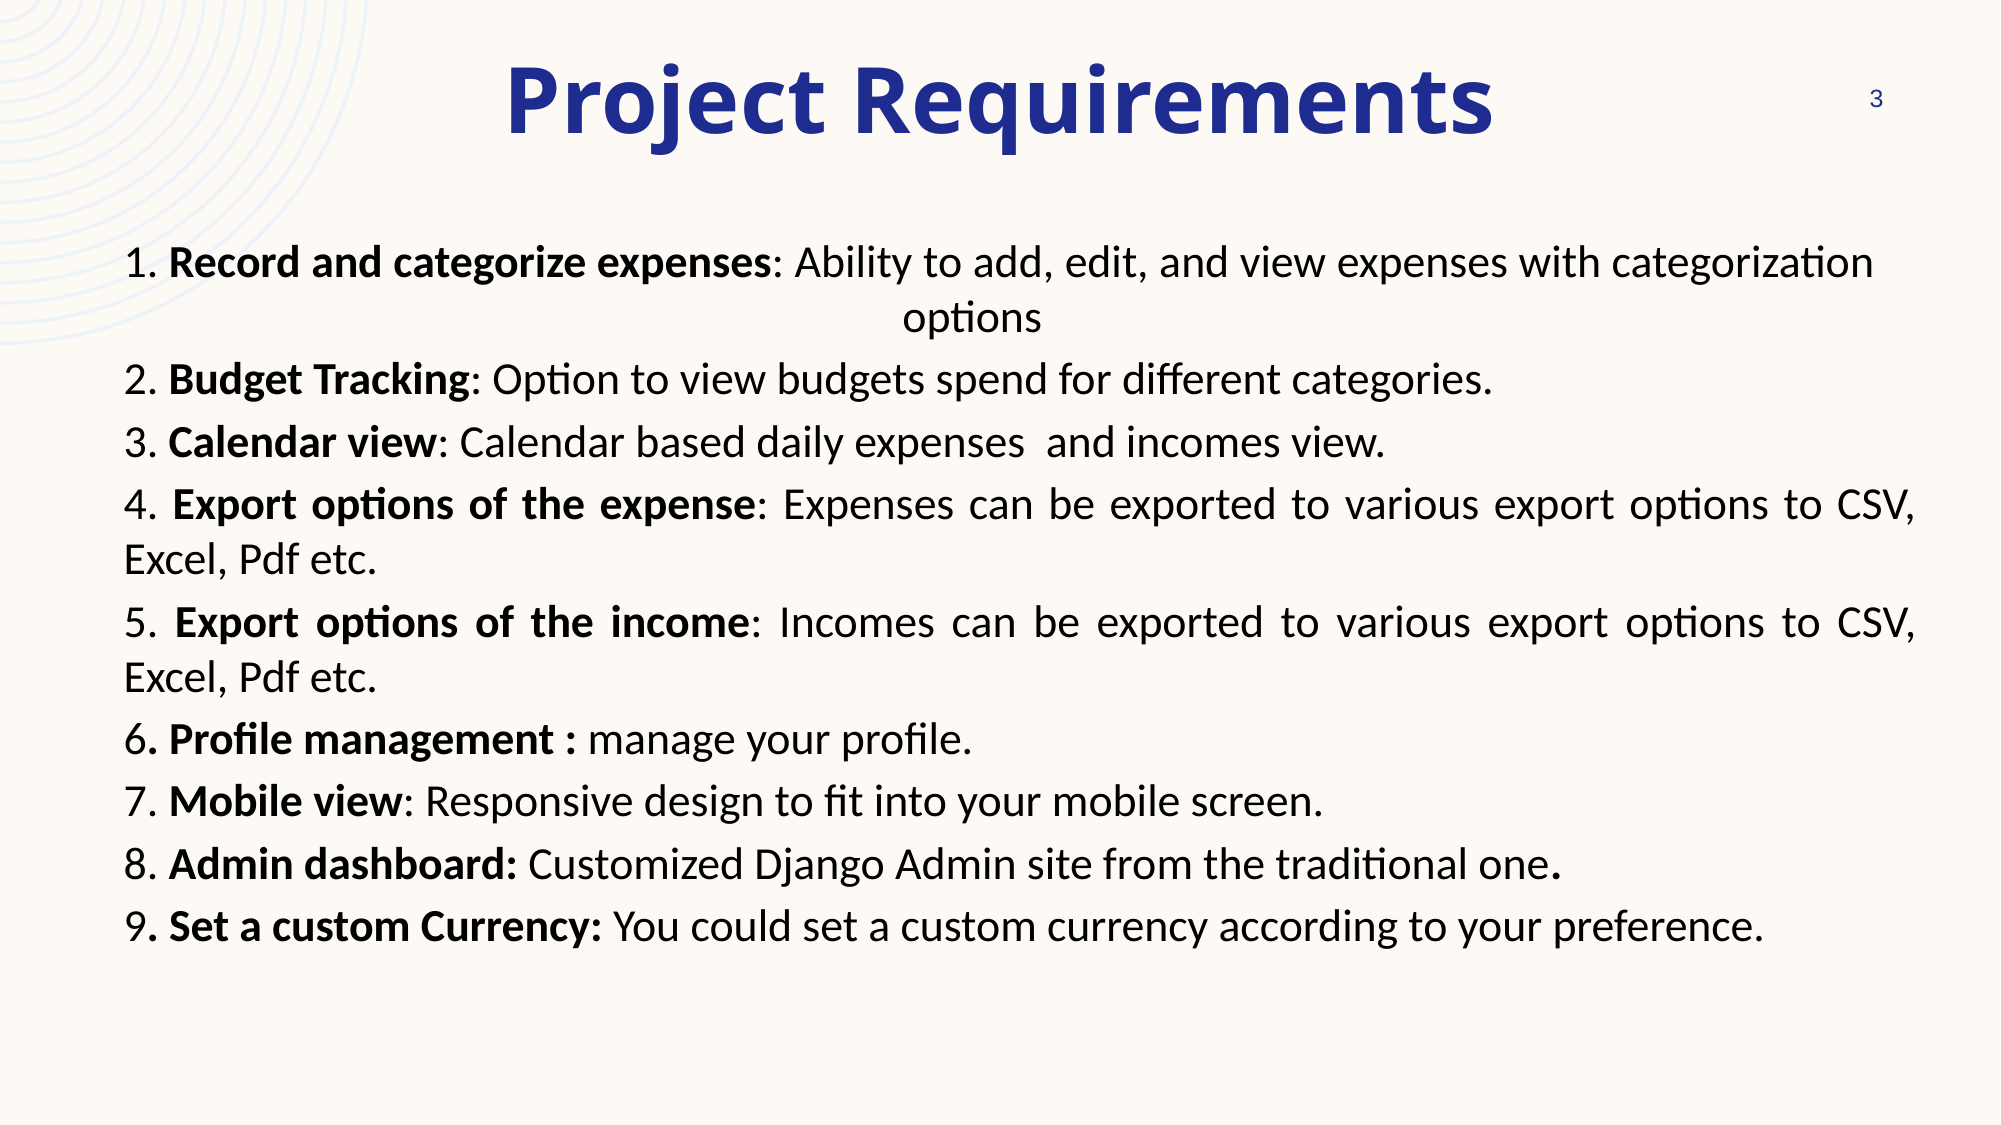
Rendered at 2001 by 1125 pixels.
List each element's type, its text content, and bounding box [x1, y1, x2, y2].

title Project Requirements [124, 34, 1875, 161]
list 1. Record and categorize expenses: Ability to add, edit, and view expenses with categorization options 2. Budget Tracking: Option to view budgets spend for different categories. 3. Calendar view: Calendar based daily expenses and incomes view. 4. Export options of the expense: Expenses can be exported to various export options to CSV, Excel, Pdf etc. 5. Export options of the income: Incomes can be exported to various export options to CSV, Excel, Pdf etc. 6. Profile management : manage your profile. 7. Mobile view: Responsive design to fit into your mobile screen. 8. Admin dashboard: Customized Django Admin site from the traditional one. 9. Set a custom Currency: You could set a custom currency according to your preference. [108, 223, 1933, 1091]
slide_number 3 [1795, 75, 1958, 120]
